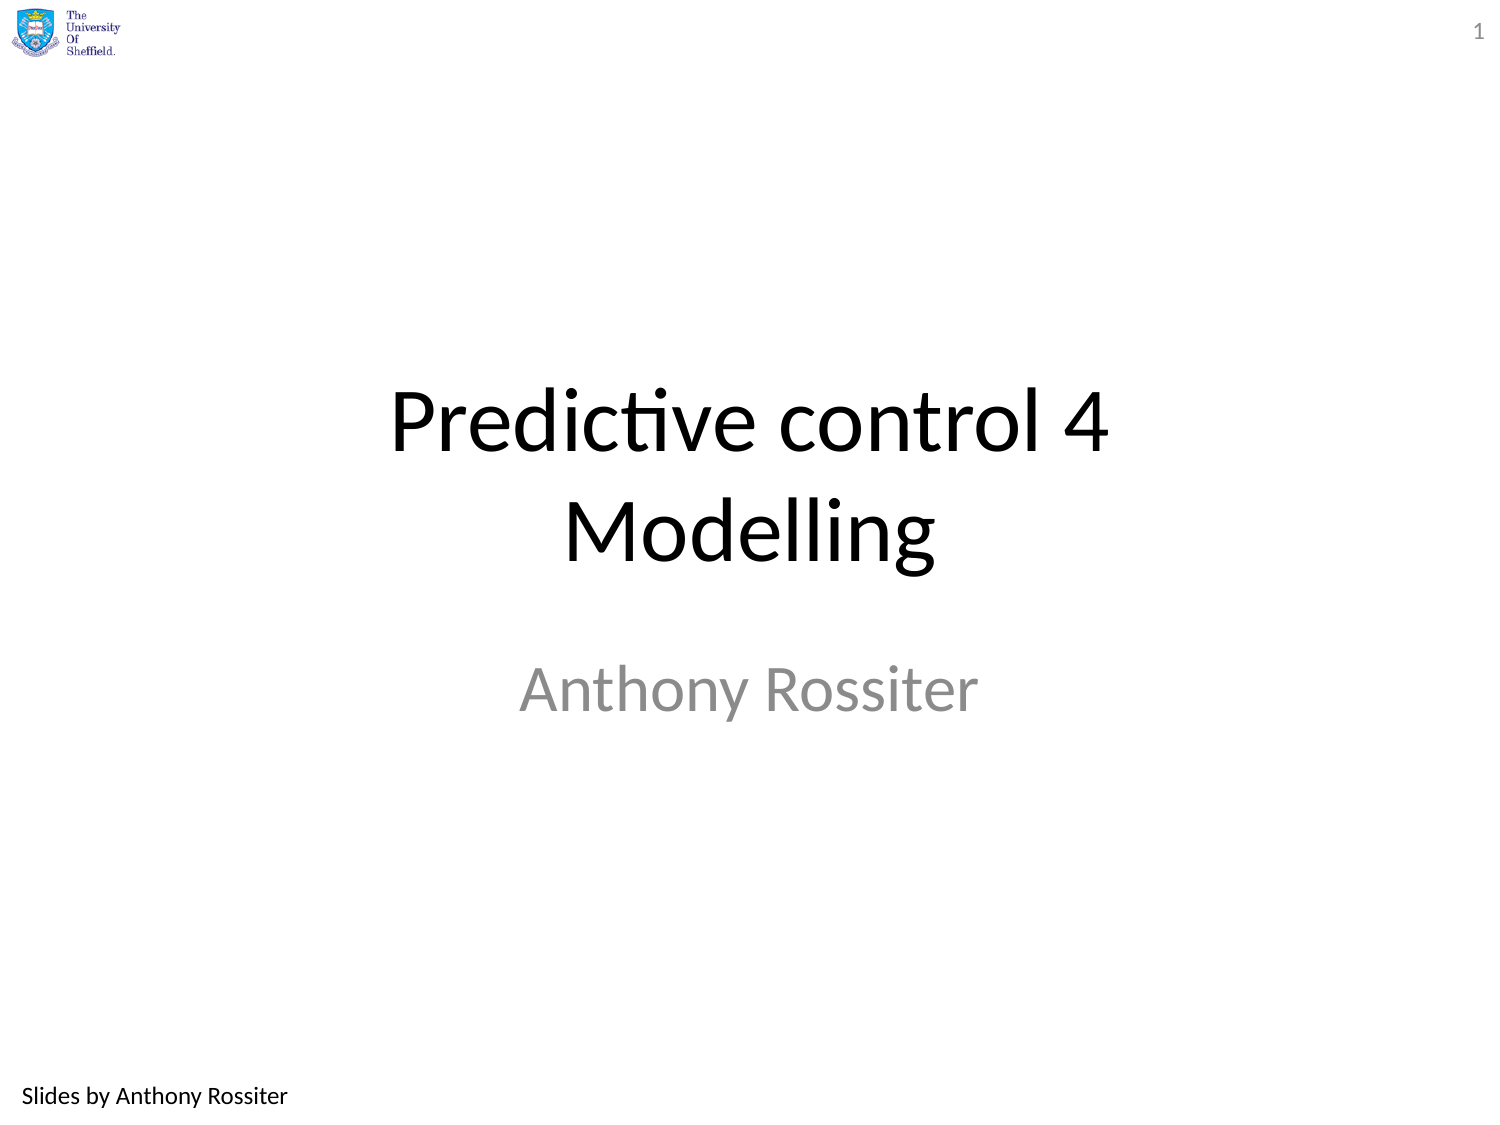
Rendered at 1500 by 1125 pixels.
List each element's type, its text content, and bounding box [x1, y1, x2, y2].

title Predictive control 4 Modelling [112, 349, 1388, 591]
slide_number 1 [1335, 0, 1500, 60]
footer Slides by Anthony Rossiter [0, 1065, 317, 1125]
picture [0, 0, 168, 67]
subtitle Anthony Rossiter [225, 637, 1275, 925]
